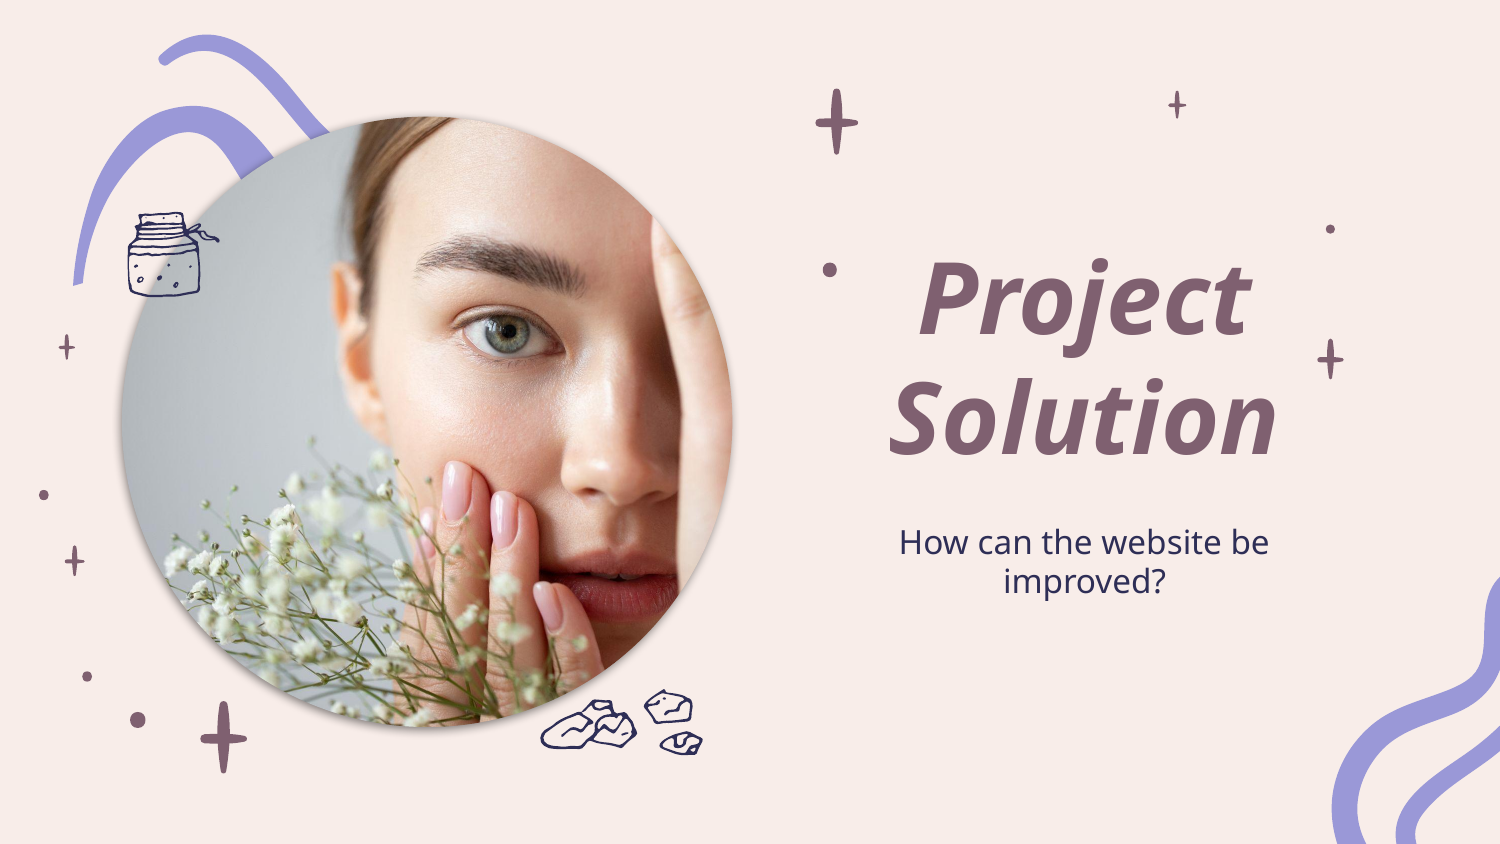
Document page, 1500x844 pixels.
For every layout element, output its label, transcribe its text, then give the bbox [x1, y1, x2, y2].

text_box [127, 211, 220, 298]
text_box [813, 88, 859, 155]
text_box How can the website be improved? [798, 505, 1371, 643]
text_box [198, 700, 248, 774]
text_box [158, 34, 314, 115]
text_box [1316, 338, 1345, 380]
text_box [73, 148, 116, 286]
picture [121, 116, 733, 728]
title Project Solution [782, 224, 1387, 490]
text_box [1167, 90, 1187, 119]
text_box [153, 105, 229, 115]
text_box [537, 688, 704, 756]
